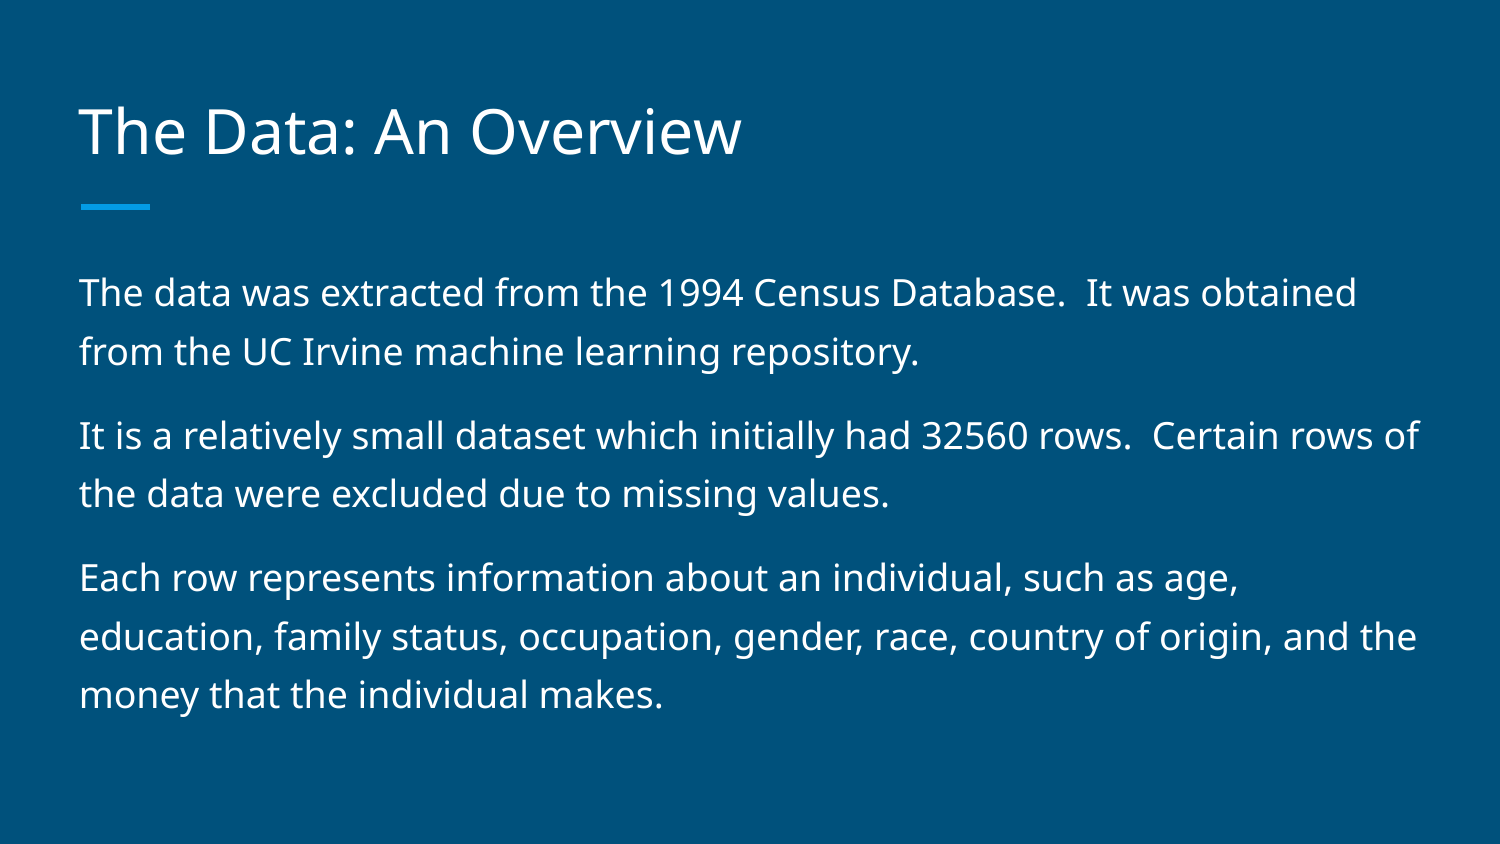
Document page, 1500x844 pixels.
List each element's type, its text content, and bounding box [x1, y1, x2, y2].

list The data was extracted from the 1994 Census Database. It was obtained from the UC Irvine machine learning repository. It is a relatively small dataset which initially had 32560 rows. Certain rows of the data were excluded due to missing values. Each row represents information about an individual, such as age, education, family status, occupation, gender, race, country of origin, and the money that the individual makes. [63, 244, 1437, 750]
title The Data: An Overview [63, 57, 1437, 188]
